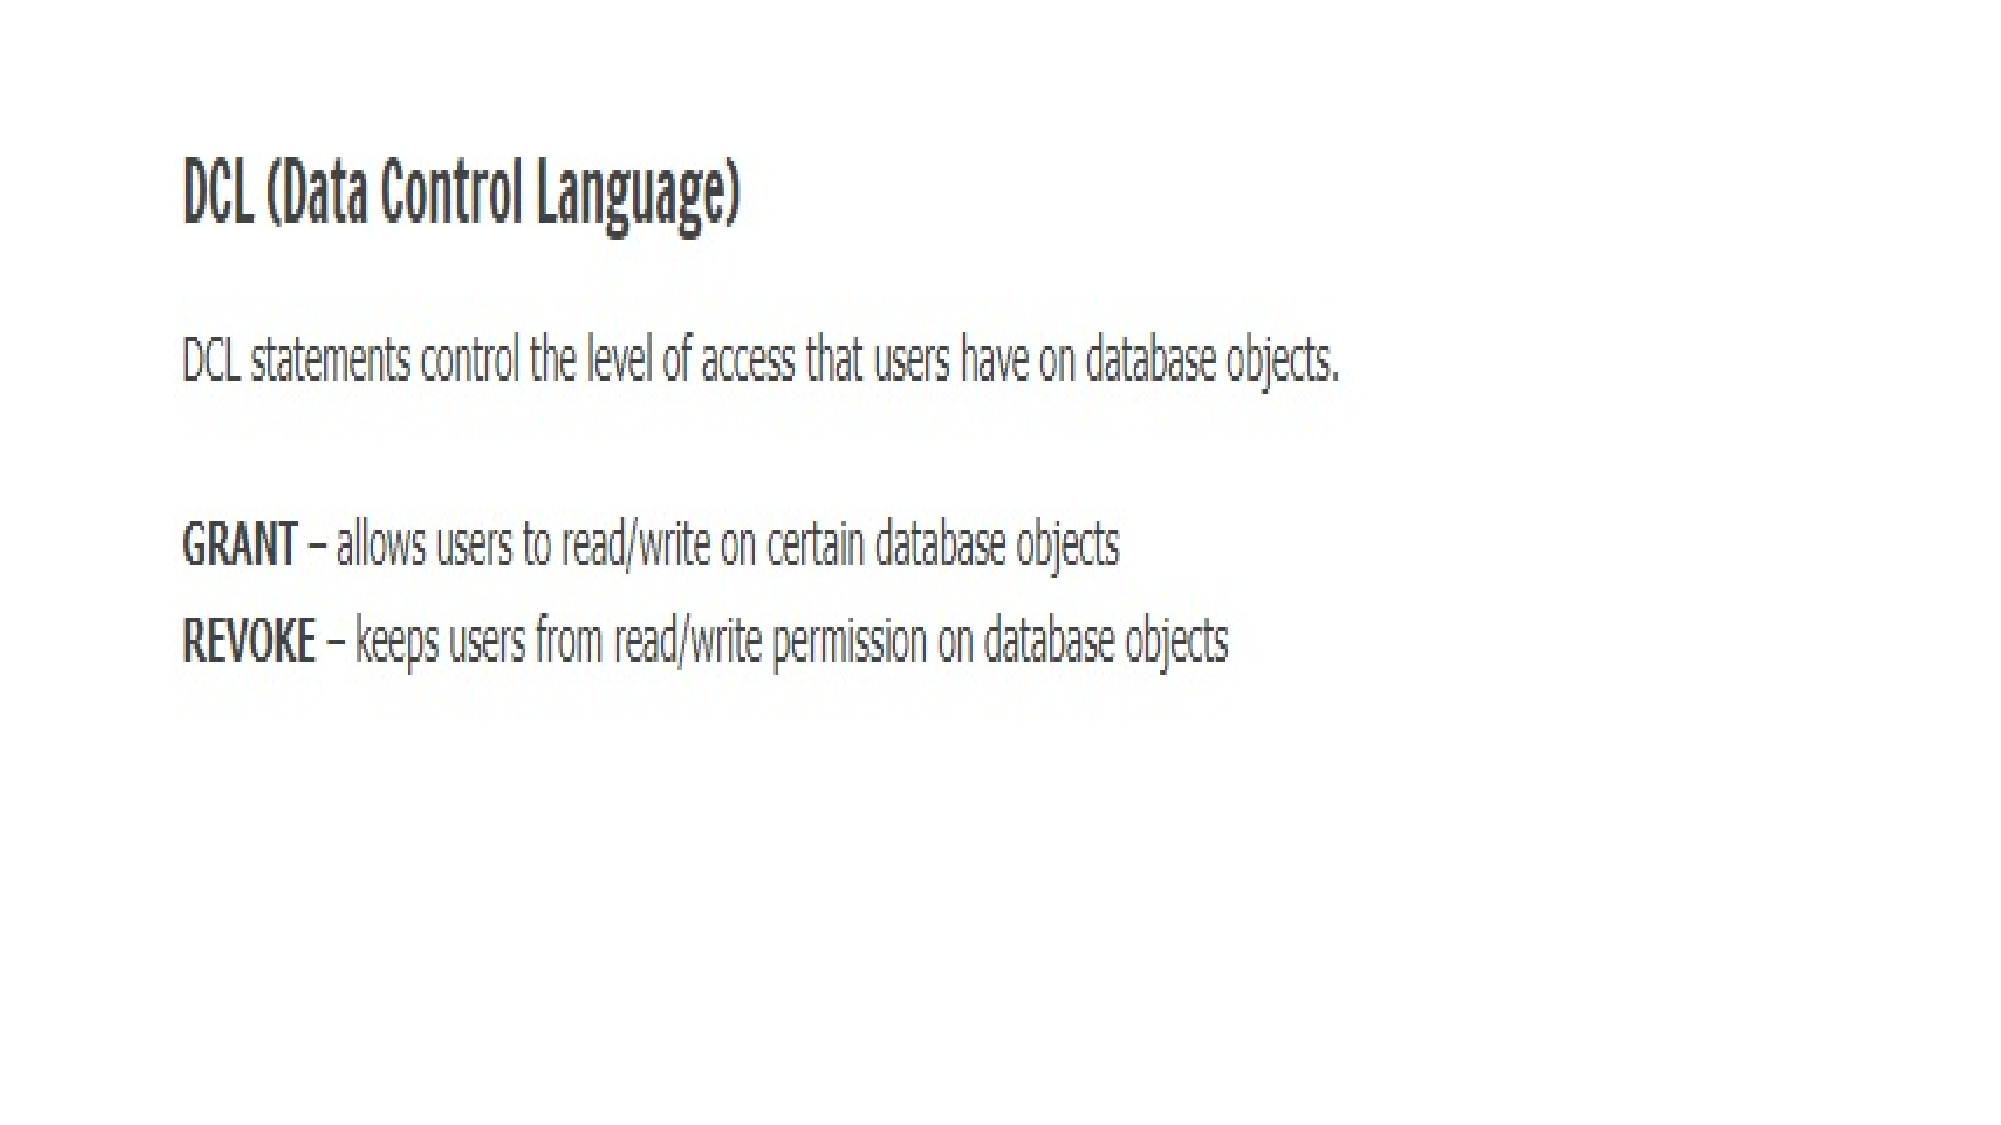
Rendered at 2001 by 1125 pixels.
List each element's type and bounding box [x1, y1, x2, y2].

list [137, 87, 1433, 750]
